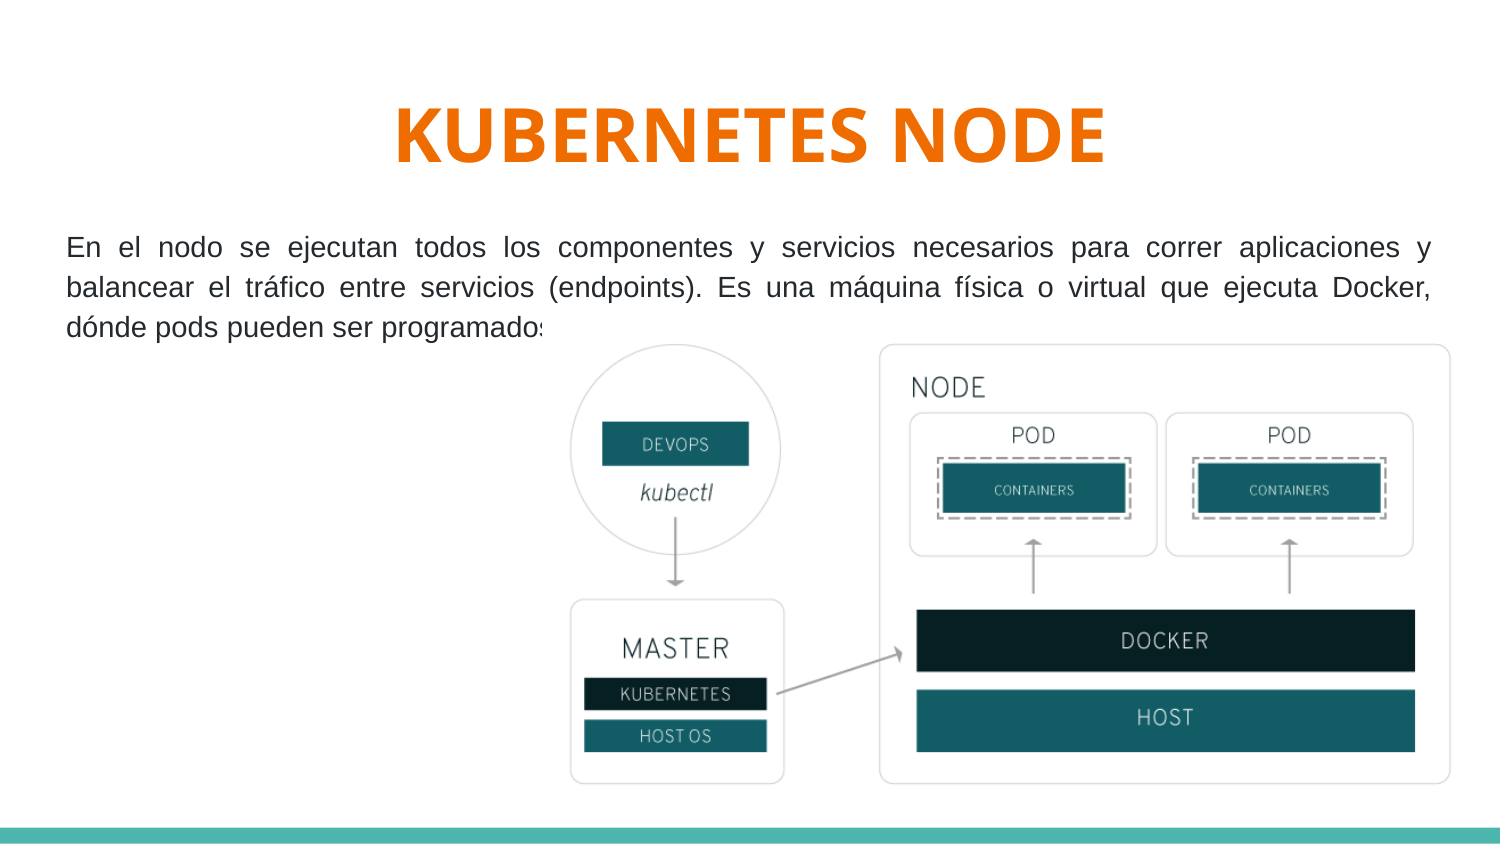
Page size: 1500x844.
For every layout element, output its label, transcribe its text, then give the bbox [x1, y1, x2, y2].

picture [542, 318, 1480, 816]
title KUBERNETES NODE [51, 72, 1449, 189]
list En el nodo se ejecutan todos los componentes y servicios necesarios para correr aplicaciones y balancear el tráfico entre servicios (endpoints). Es una máquina física o virtual que ejecuta Docker, dónde pods pueden ser programados. [51, 207, 1449, 750]
